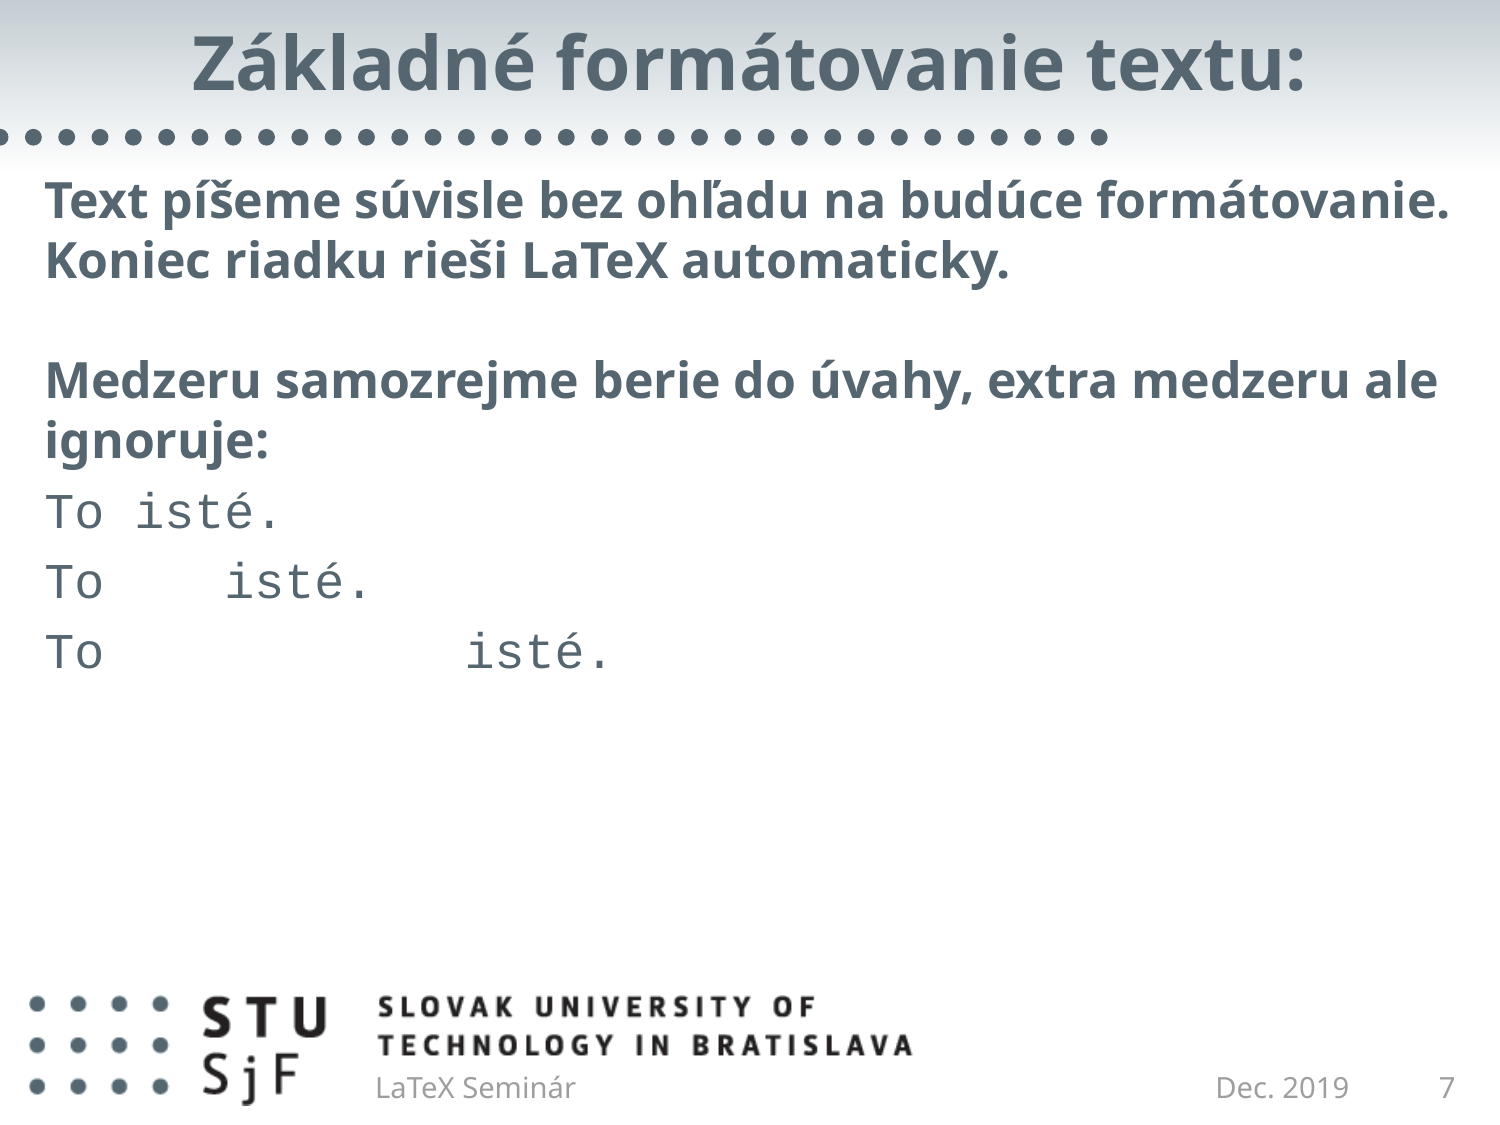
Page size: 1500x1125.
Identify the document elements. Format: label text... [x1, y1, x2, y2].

list Text píšeme súvisle bez ohľadu na budúce formátovanie. Koniec riadku rieši LaTeX automaticky. Medzeru samozrejme berie do úvahy, extra medzeru ale ignoruje: To isté. To isté. To isté. [29, 160, 1471, 988]
slide_number 7 [1375, 1061, 1471, 1107]
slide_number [1104, 1061, 1365, 1107]
title Základné formátovanie textu: [29, 7, 1471, 114]
footer LaTeX Seminár [359, 1061, 1070, 1107]
picture [29, 994, 916, 1106]
